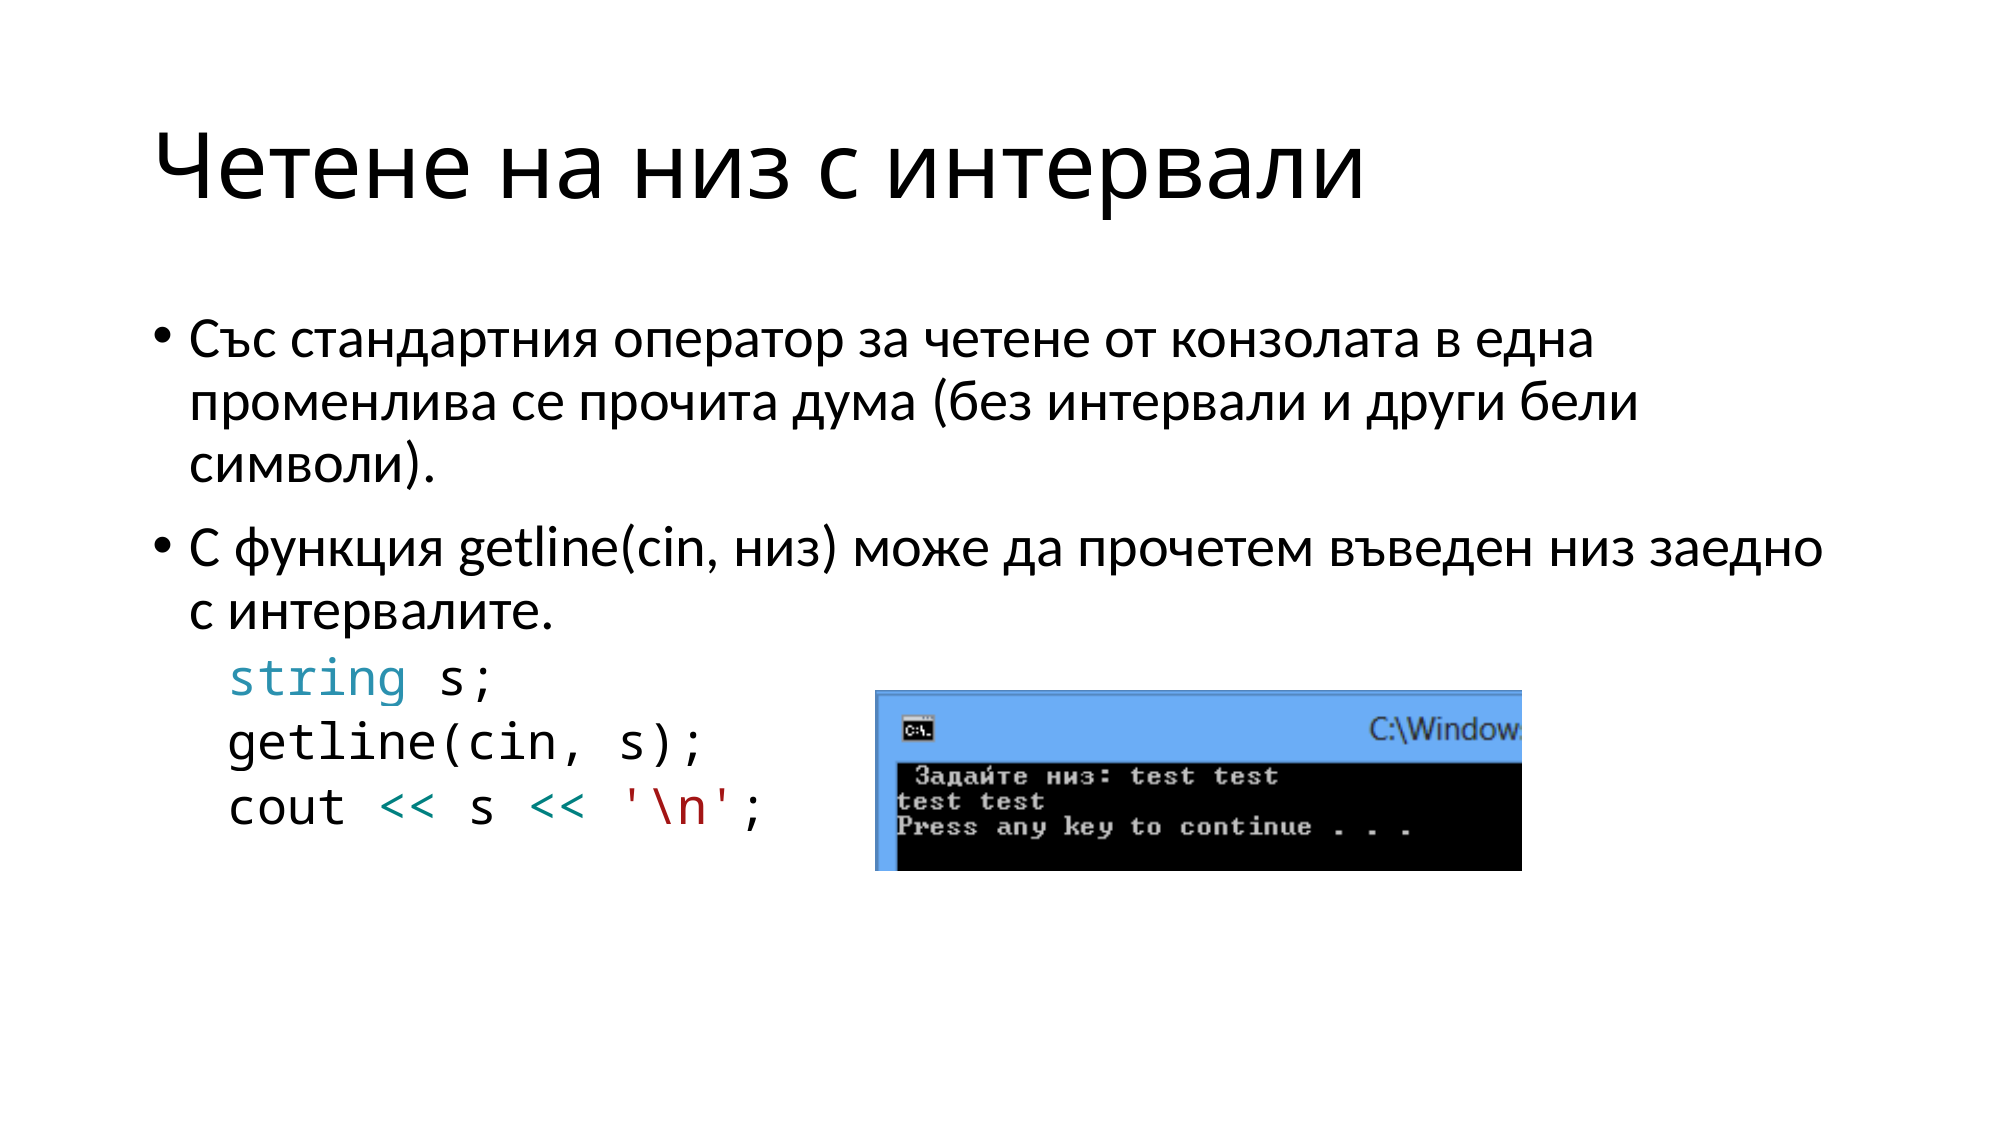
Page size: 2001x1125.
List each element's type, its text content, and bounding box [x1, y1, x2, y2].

list Със стандартния оператор за четене от конзолата в една променлива се прочита дума (без интервали и други бели символи). С функция getline(cin, низ) може да прочетем въведен низ заедно с интервалите. string s; getline(cin, s); cout << s << '\n'; [137, 299, 1863, 1014]
picture [875, 690, 1522, 871]
title Четене на низ с интервали [137, 59, 1863, 278]
